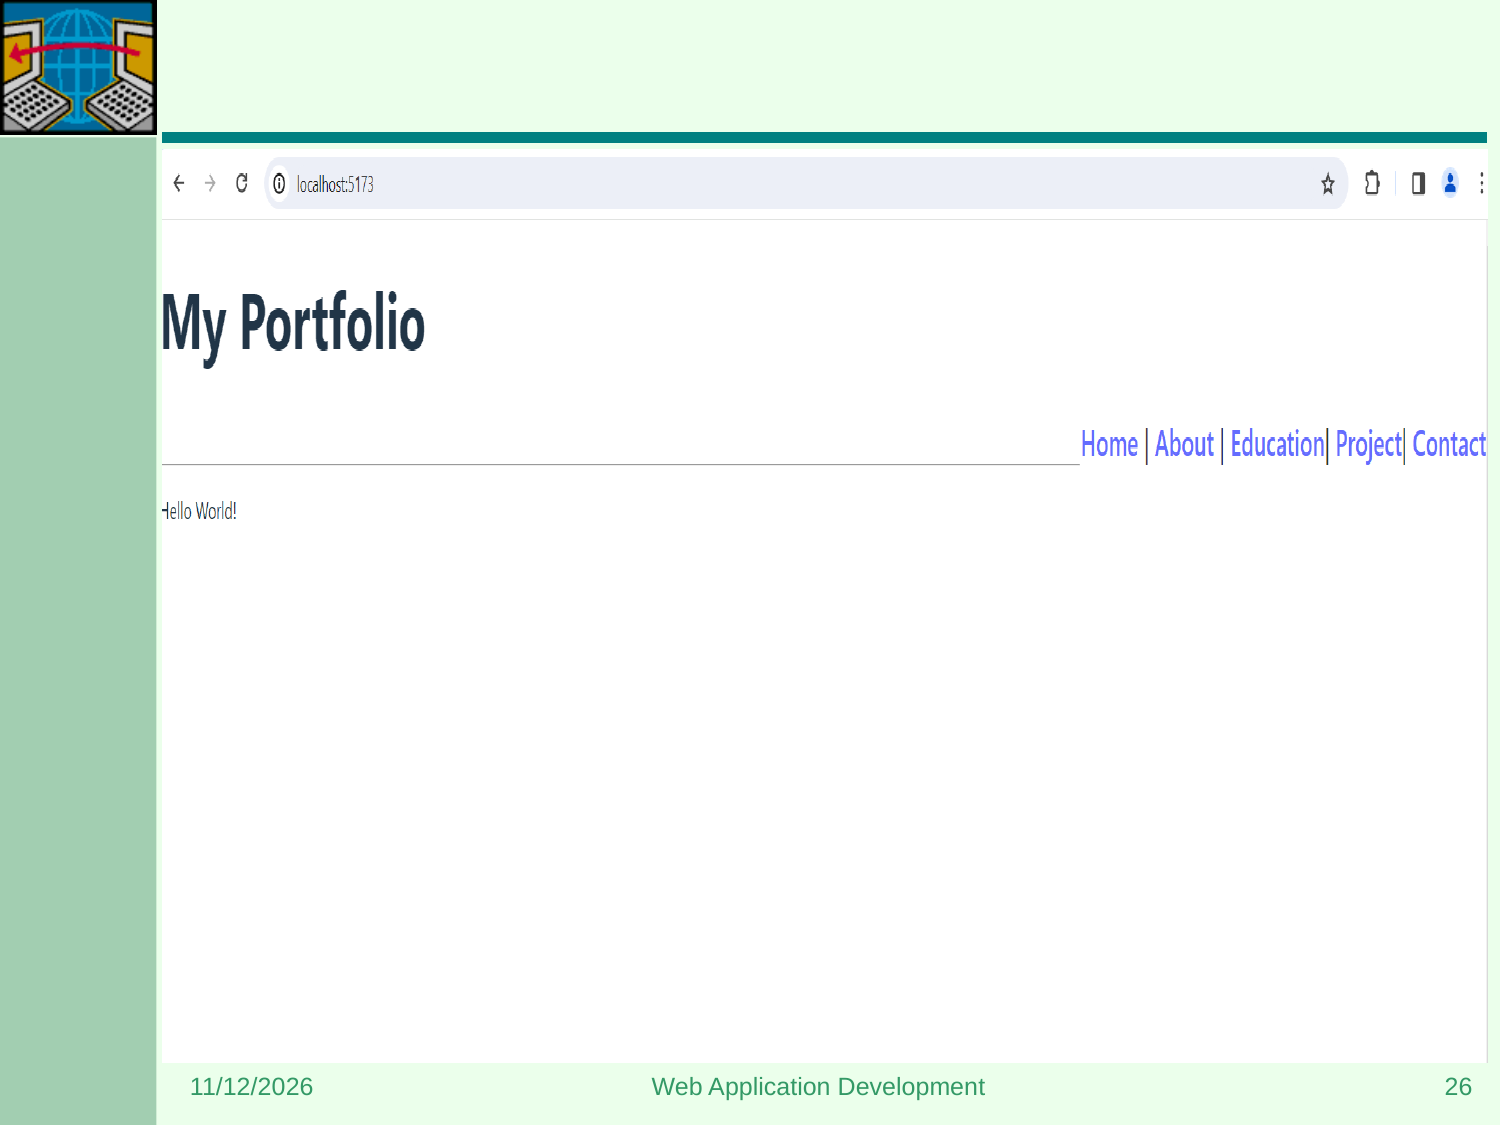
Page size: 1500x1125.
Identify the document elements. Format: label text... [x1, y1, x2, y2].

picture [0, 0, 157, 135]
footer Web Application Development [612, 1072, 1026, 1113]
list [162, 149, 1488, 1063]
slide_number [174, 1072, 351, 1113]
slide_number 26 [1349, 1070, 1488, 1113]
